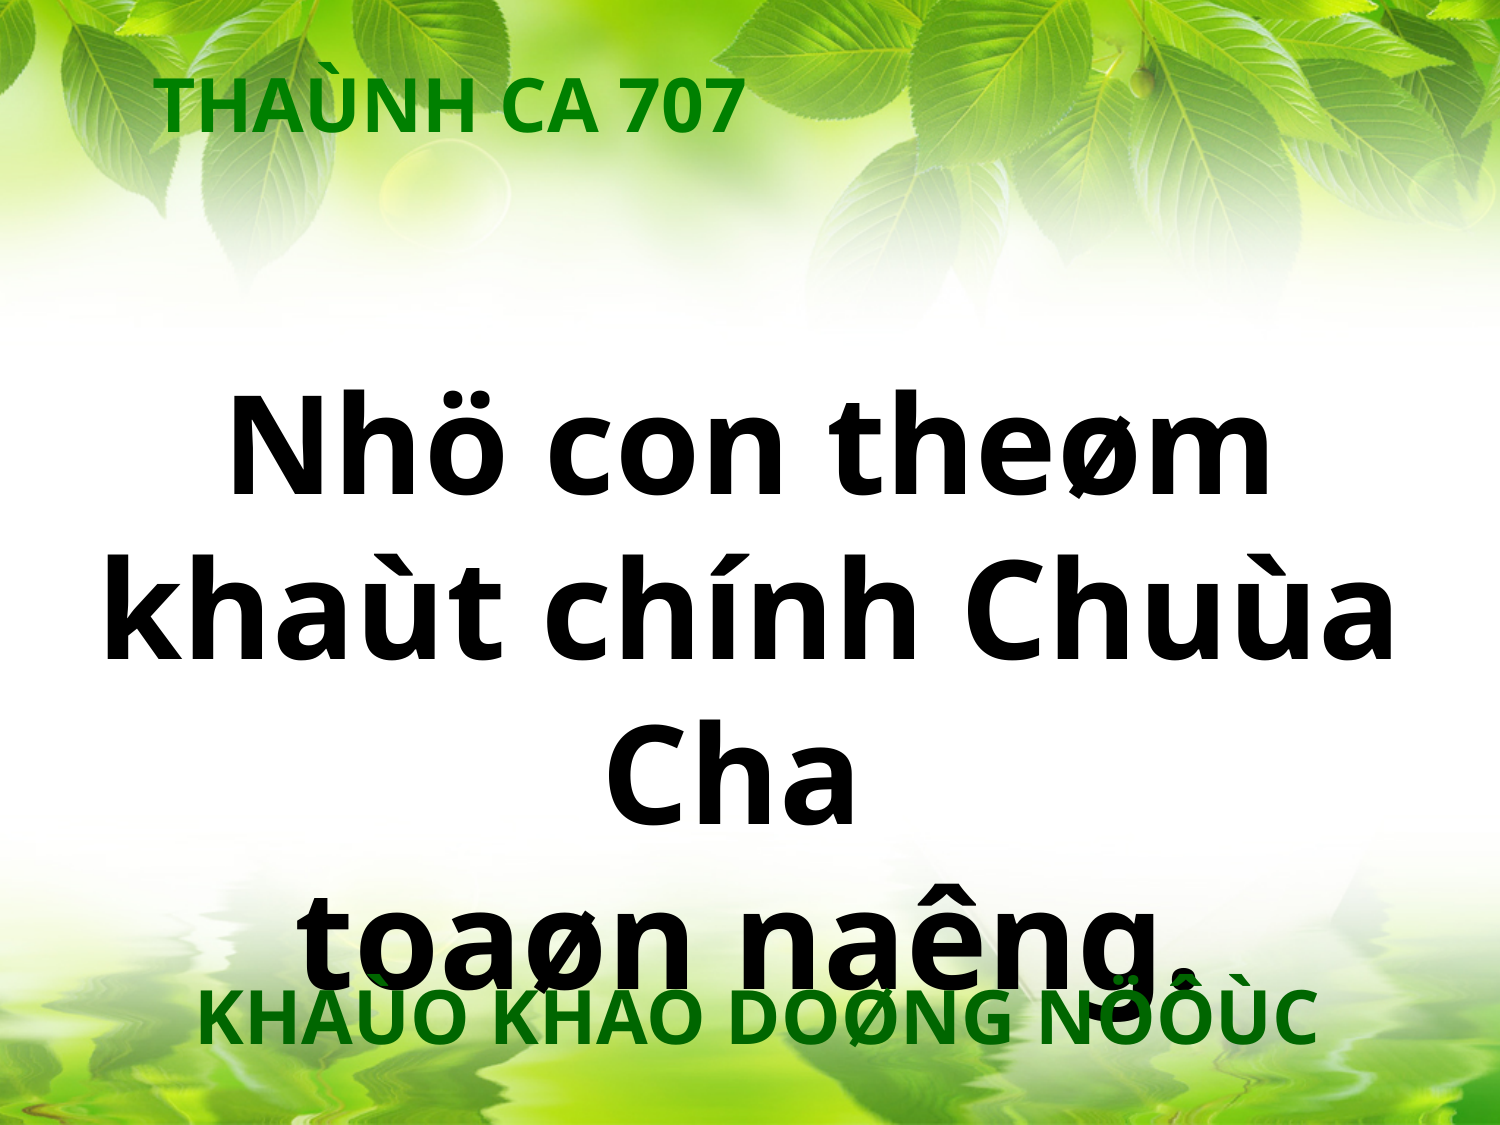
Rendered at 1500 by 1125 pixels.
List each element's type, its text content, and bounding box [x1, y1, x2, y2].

picture [0, 0, 1500, 349]
picture [0, 881, 1500, 1125]
text_box KHAÙO KHAO DOØNG NÖÔÙC [64, 962, 1452, 1125]
text_box Nhö con theøm khaùt chính Chuùa Cha toaøn naêng. [0, 349, 1500, 881]
text_box THAÙNH CA 707 [137, 50, 1113, 167]
